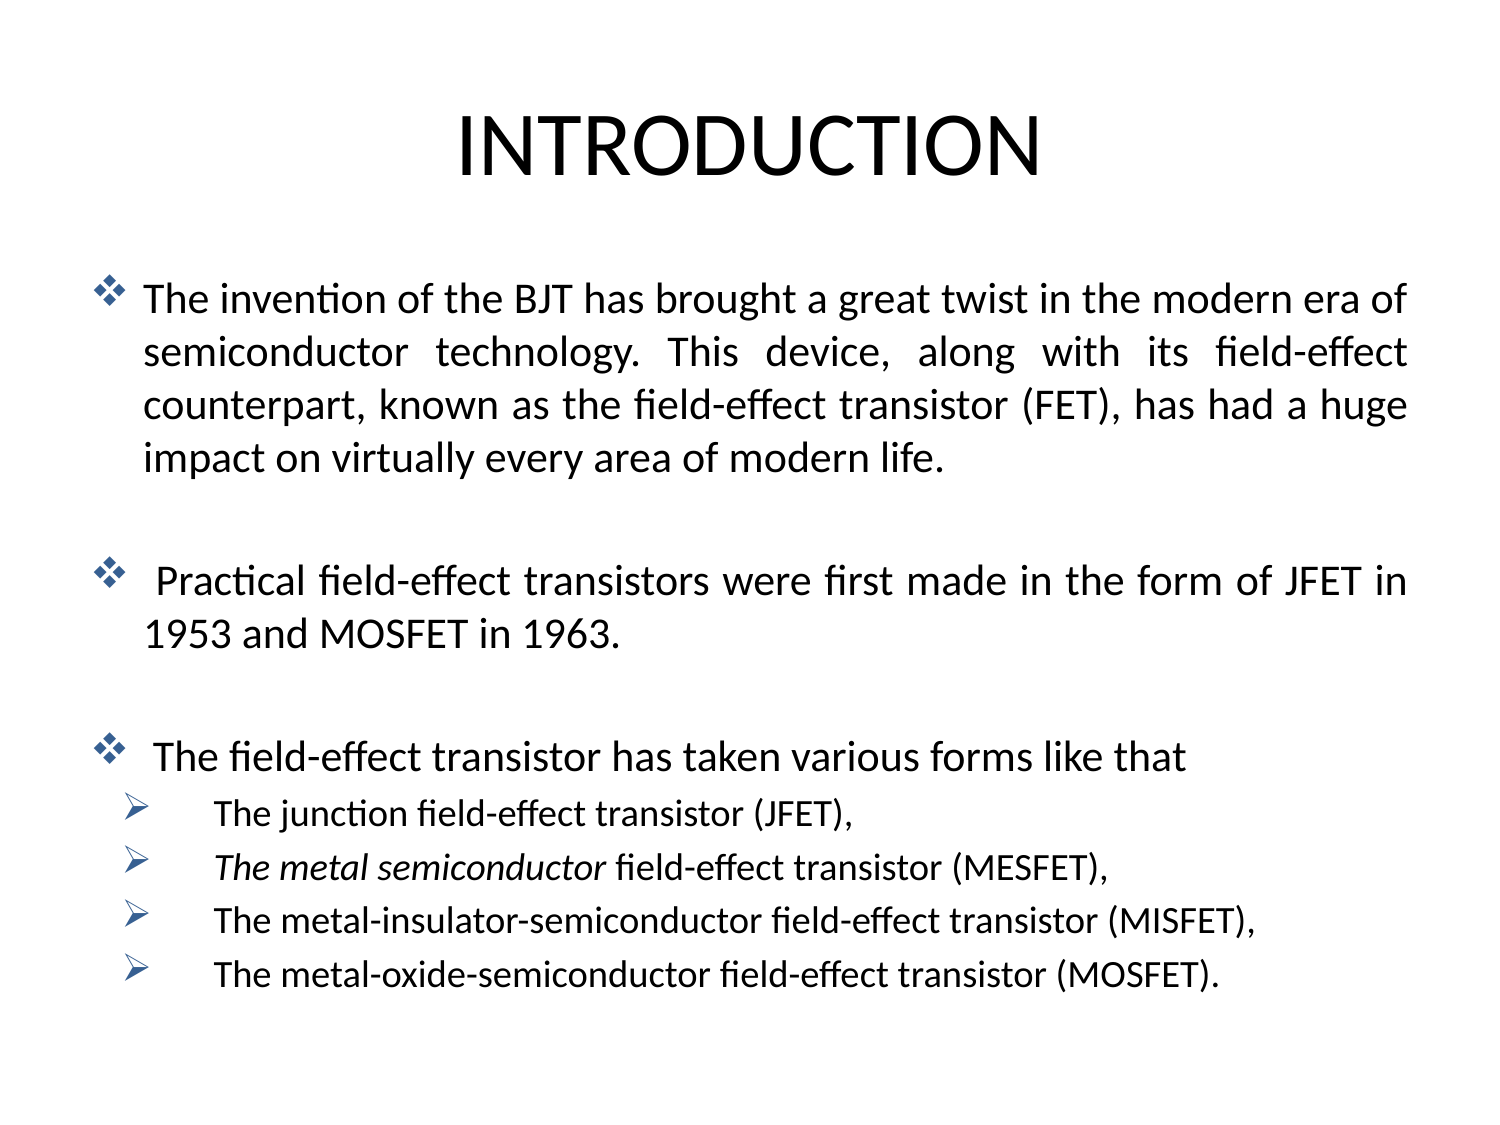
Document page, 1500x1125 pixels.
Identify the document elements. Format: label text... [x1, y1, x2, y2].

list The invention of the BJT has brought a great twist in the modern era of semiconductor technology. This device, along with its field-effect counterpart, known as the field-effect transistor (FET), has had a huge impact on virtually every area of modern life. Practical field-effect transistors were first made in the form of JFET in 1953 and MOSFET in 1963. The field-effect transistor has taken various forms like that The junction field-effect transistor (JFET), The metal semiconductor field-effect transistor (MESFET), The metal-insulator-semiconductor field-effect transistor (MISFET), The metal-oxide-semiconductor field-effect transistor (MOSFET). [75, 262, 1425, 1005]
title INTRODUCTION [75, 45, 1425, 233]
